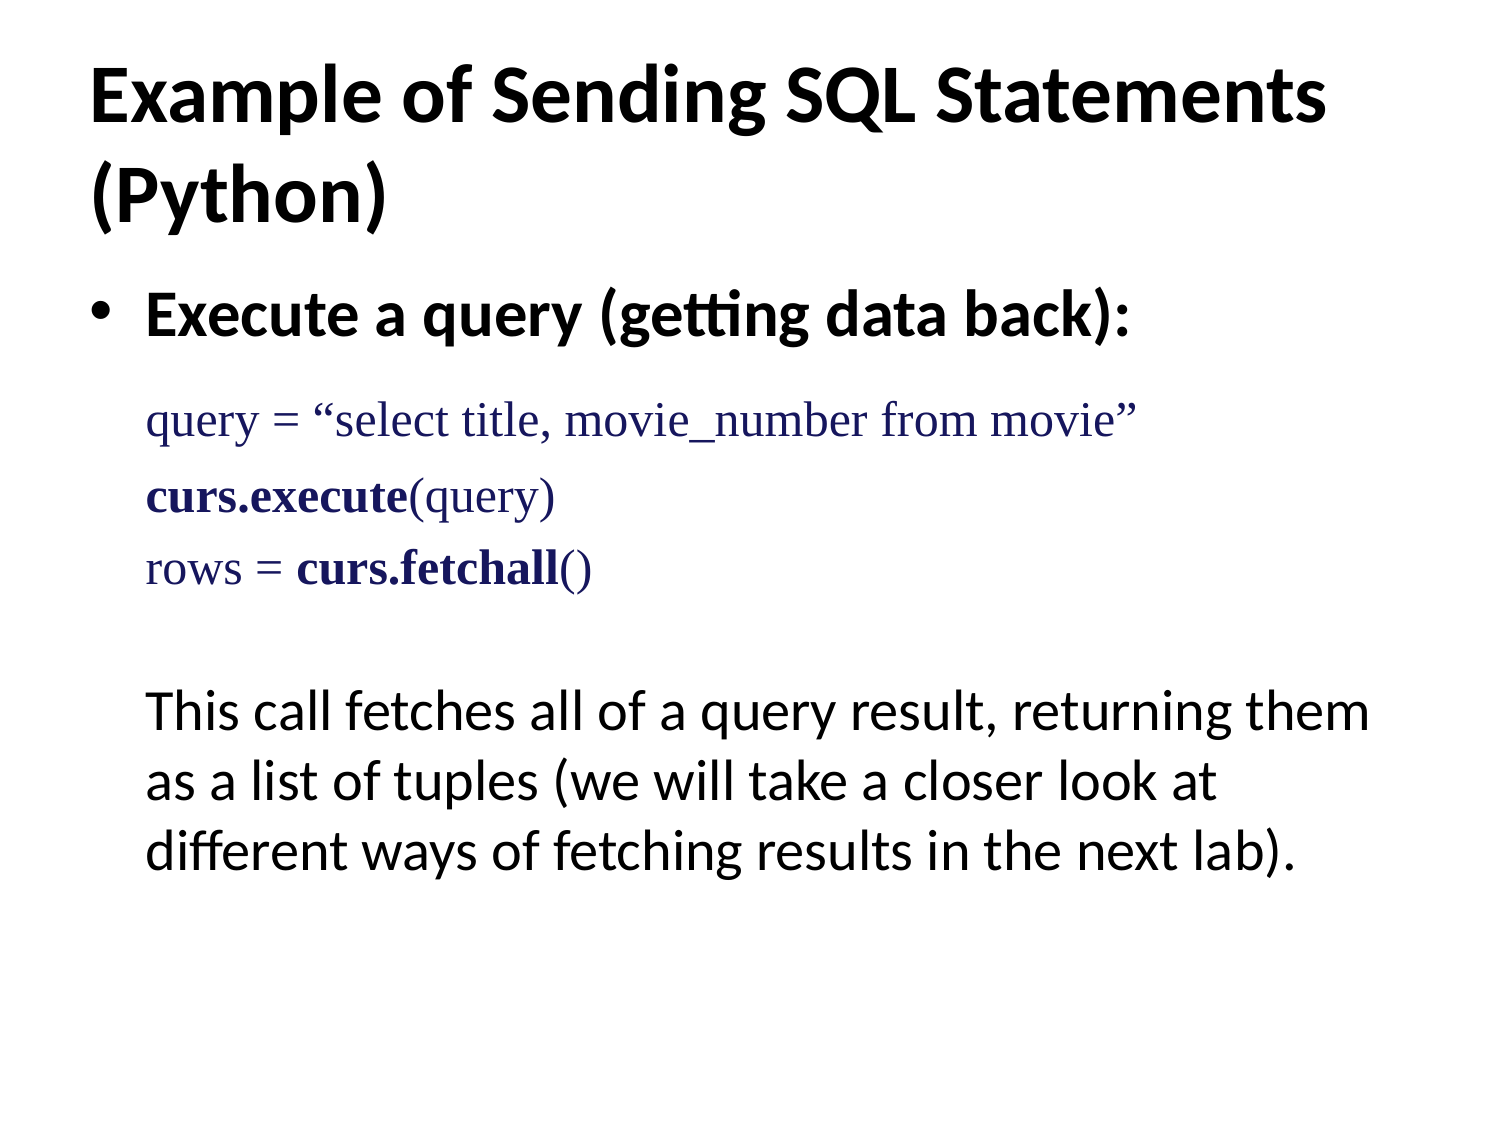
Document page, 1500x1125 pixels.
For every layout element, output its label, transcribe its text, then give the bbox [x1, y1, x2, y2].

text_box Execute a query (getting data back): query = “select title, movie_number from movie” curs.execute(query) rows = curs.fetchall() This call fetches all of a query result, returning them as a list of tuples (we will take a closer look at different ways of fetching results in the next lab). [74, 262, 1425, 1005]
text_box Example of Sending SQL Statements (Python) [74, 21, 1425, 257]
